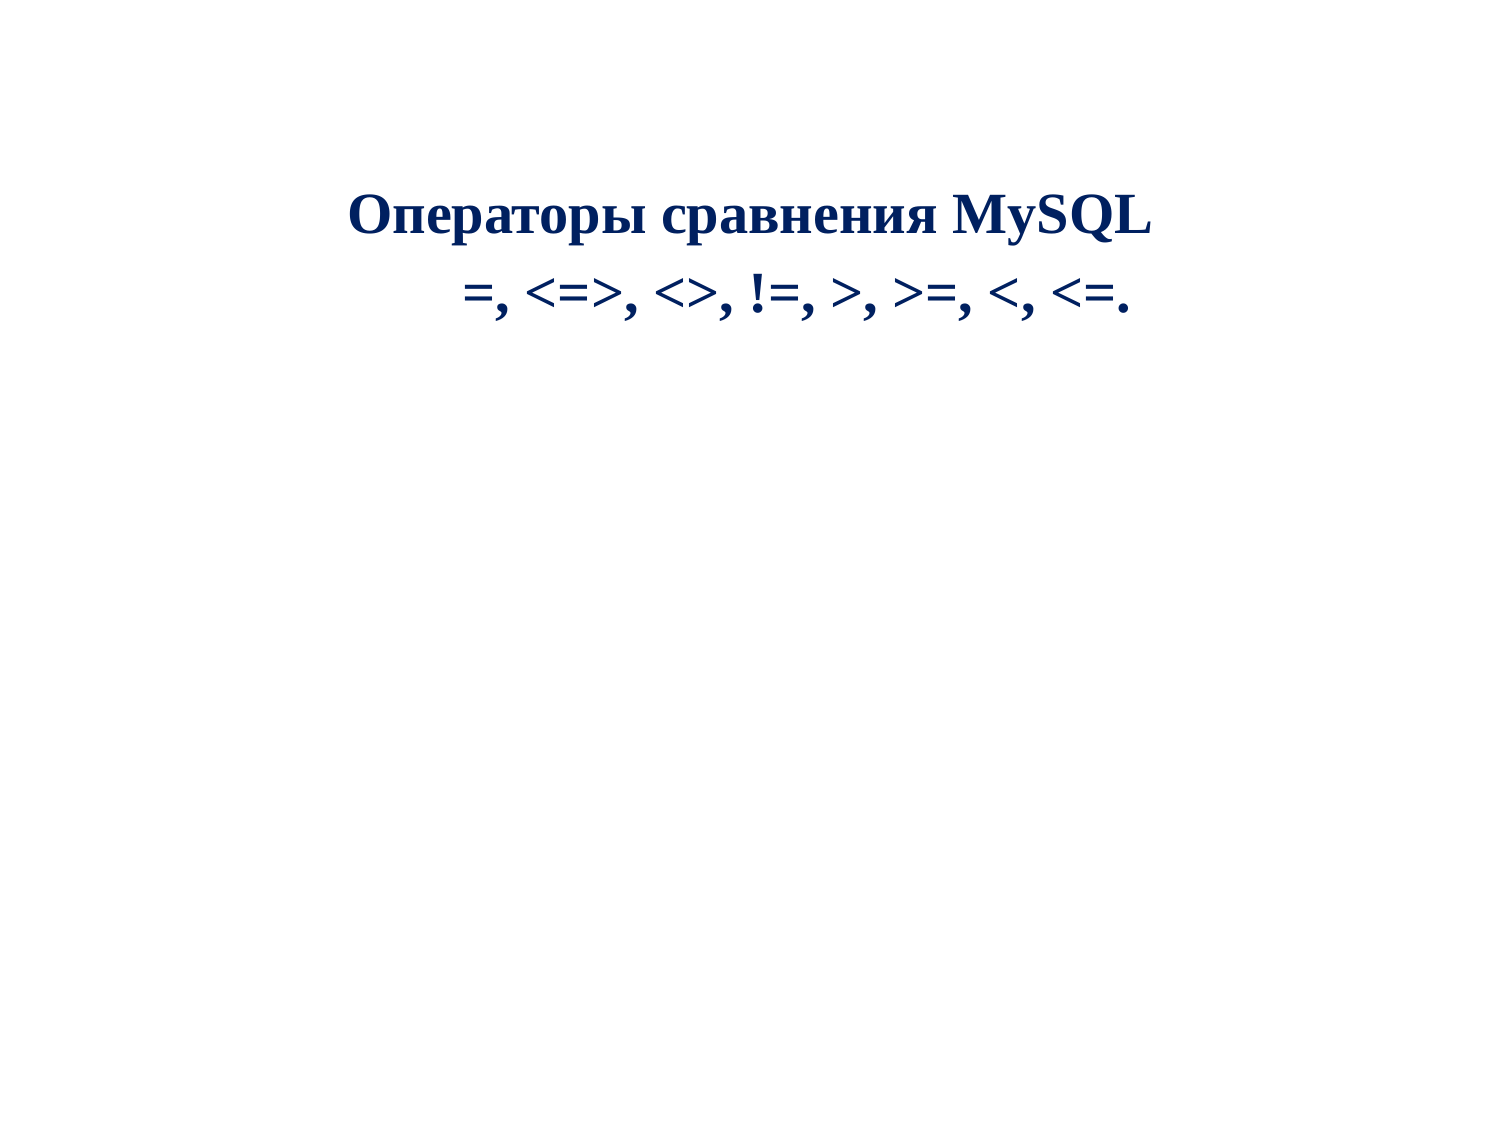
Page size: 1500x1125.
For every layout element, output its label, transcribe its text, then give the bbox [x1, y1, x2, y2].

subtitle Операторы сравнения MySQL =, <=>, <>, !=, >, >=, <, <=. [183, 90, 1412, 1059]
